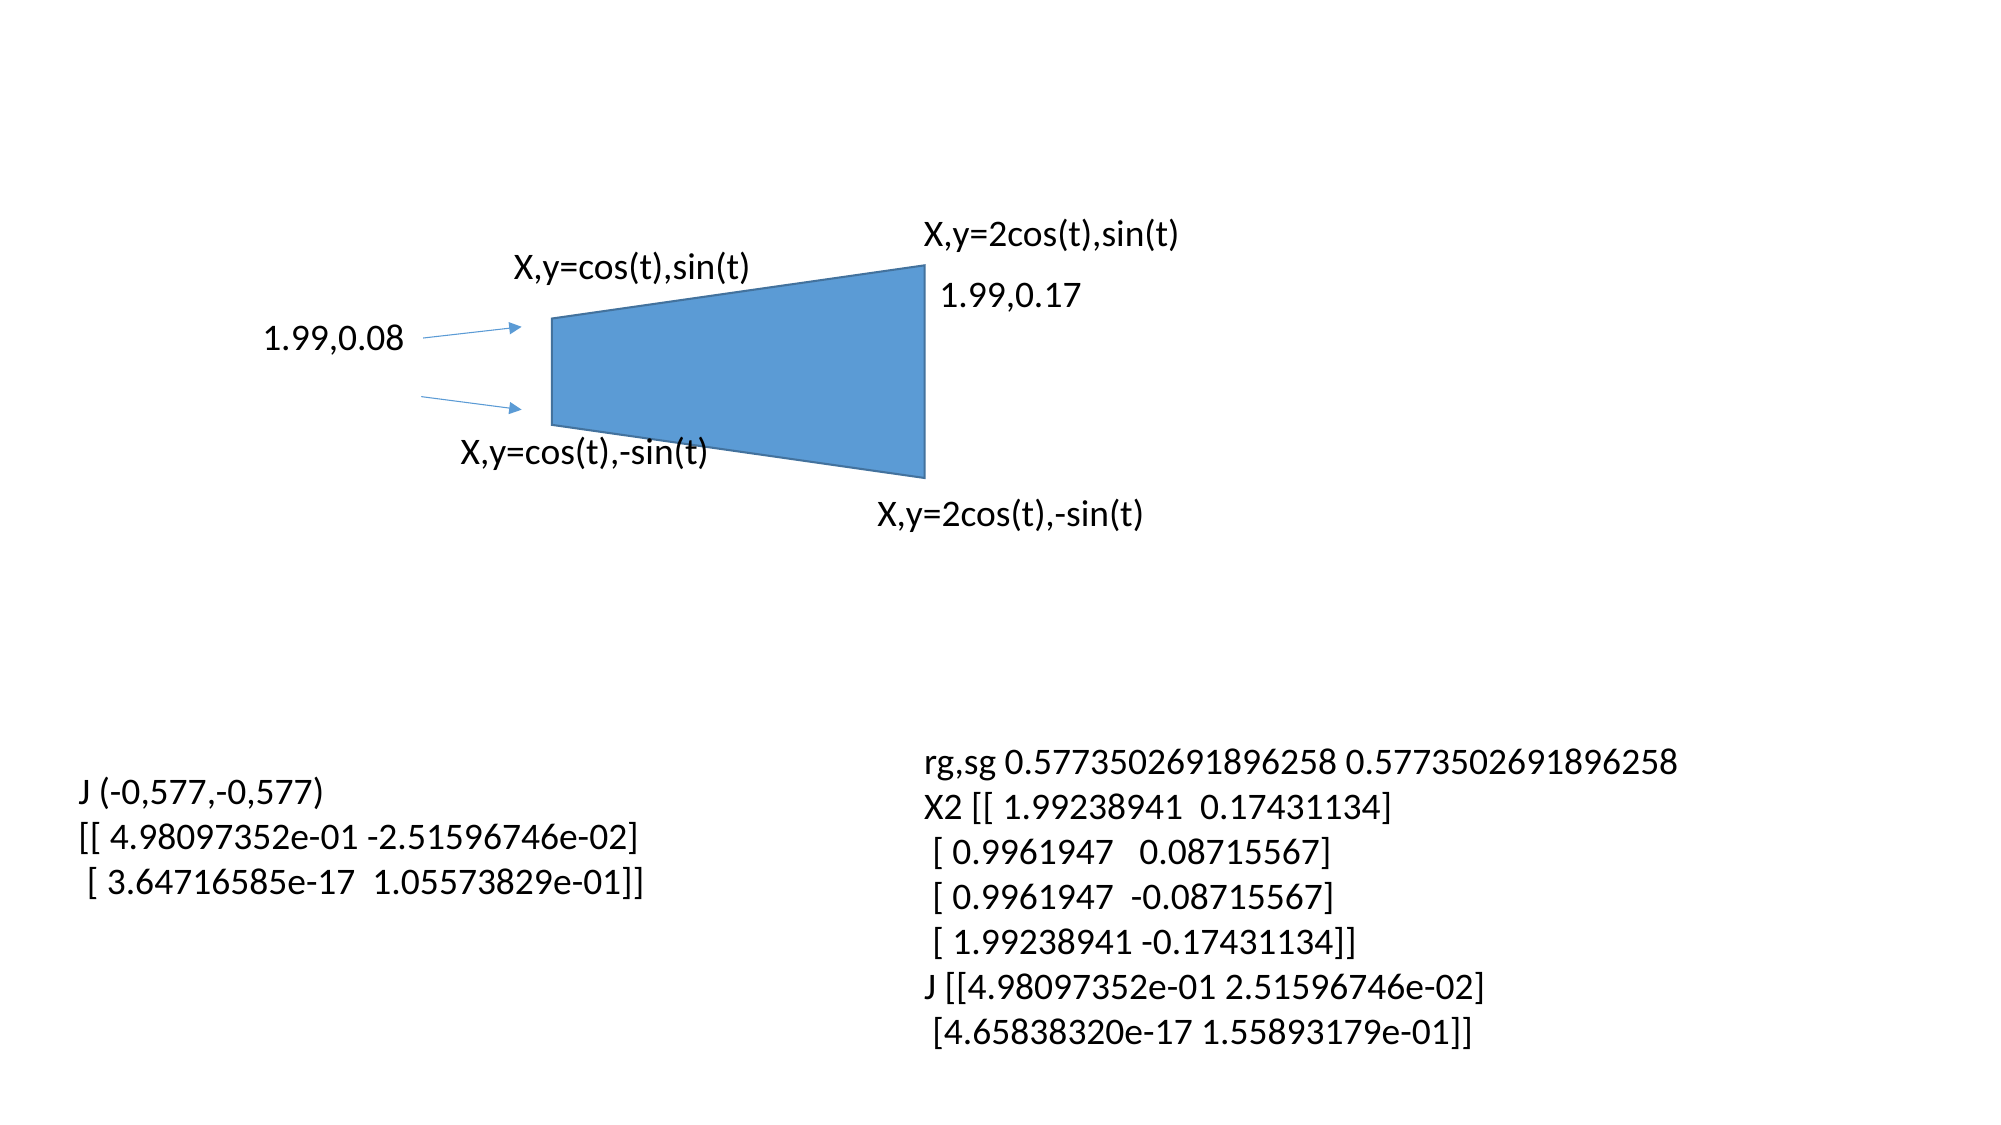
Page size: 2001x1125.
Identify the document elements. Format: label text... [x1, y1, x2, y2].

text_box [423, 326, 522, 339]
text_box 1.99,0.08 [247, 305, 526, 366]
text_box J (-0,577,-0,577) [[ 4.98097352e-01 -2.51596746e-02] [ 3.64716585e-17 1.05573829e-01]] [63, 760, 909, 910]
text_box [550, 264, 926, 480]
text_box X,y=2cos(t),-sin(t) [862, 481, 1203, 541]
text_box X,y=cos(t),-sin(t) [445, 419, 740, 480]
text_box rg,sg 0.5773502691896258 0.5773502691896258 X2 [[ 1.99238941 0.17431134] [ 0.9961947 0.08715567] [ 0.9961947 -0.08715567] [ 1.99238941 -0.17431134]] J [[4.98097352e-01 2.51596746e-02] [4.65838320e-17 1.55893179e-01]] [909, 729, 1910, 1060]
text_box 1.99,0.17 [924, 262, 1203, 323]
text_box X,y=2cos(t),sin(t) [909, 201, 1203, 262]
text_box X,y=cos(t),sin(t) [499, 235, 793, 295]
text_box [421, 396, 522, 410]
